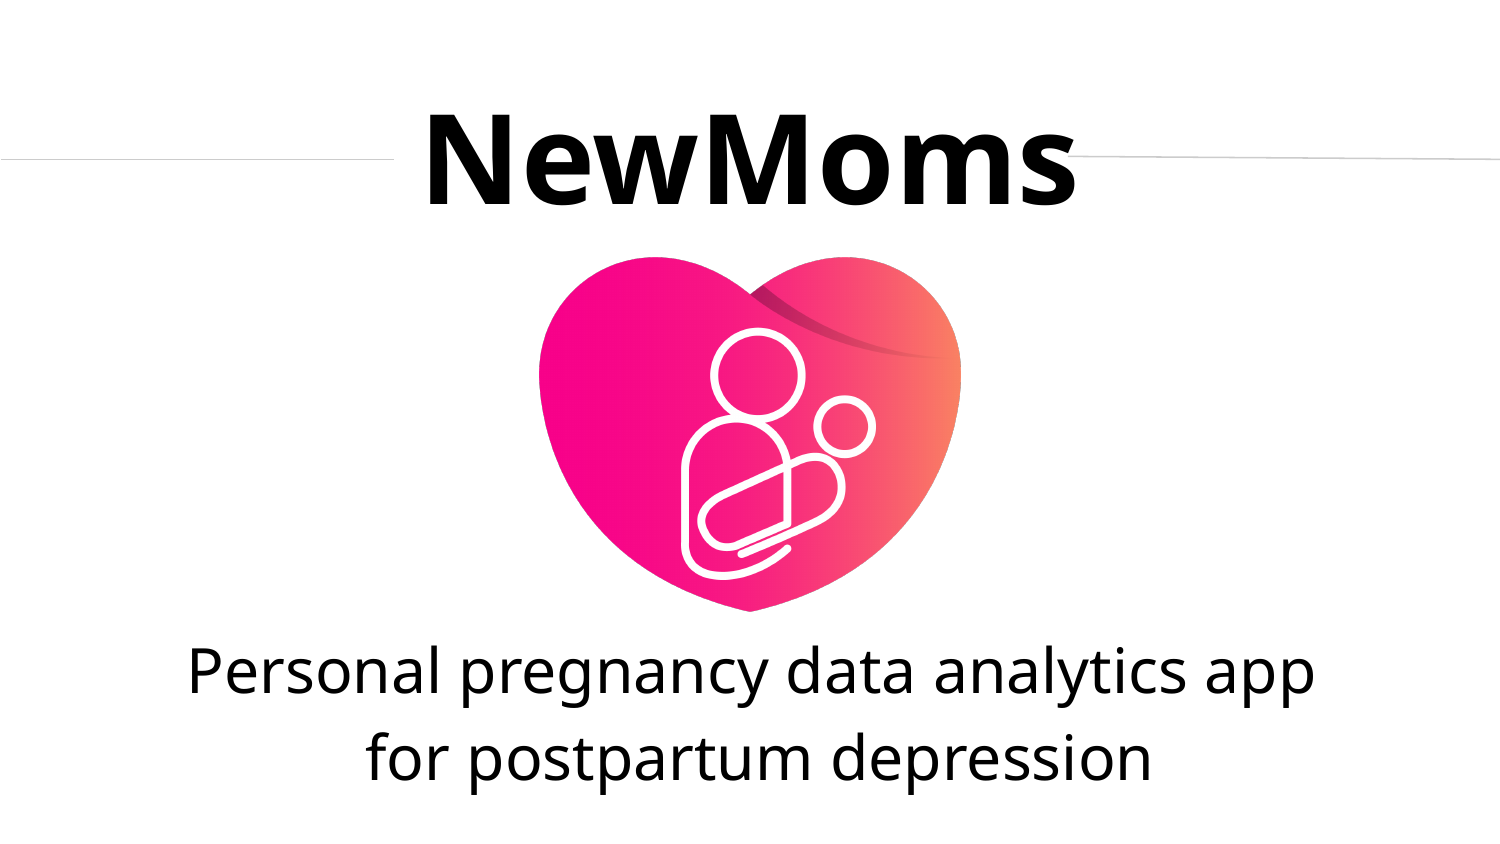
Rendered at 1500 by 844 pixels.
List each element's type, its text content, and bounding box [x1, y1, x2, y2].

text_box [1067, 156, 1500, 160]
picture [539, 257, 961, 612]
title NewMoms [347, 58, 1153, 250]
subtitle Personal pregnancy data analytics app for postpartum depression [122, 615, 1398, 745]
